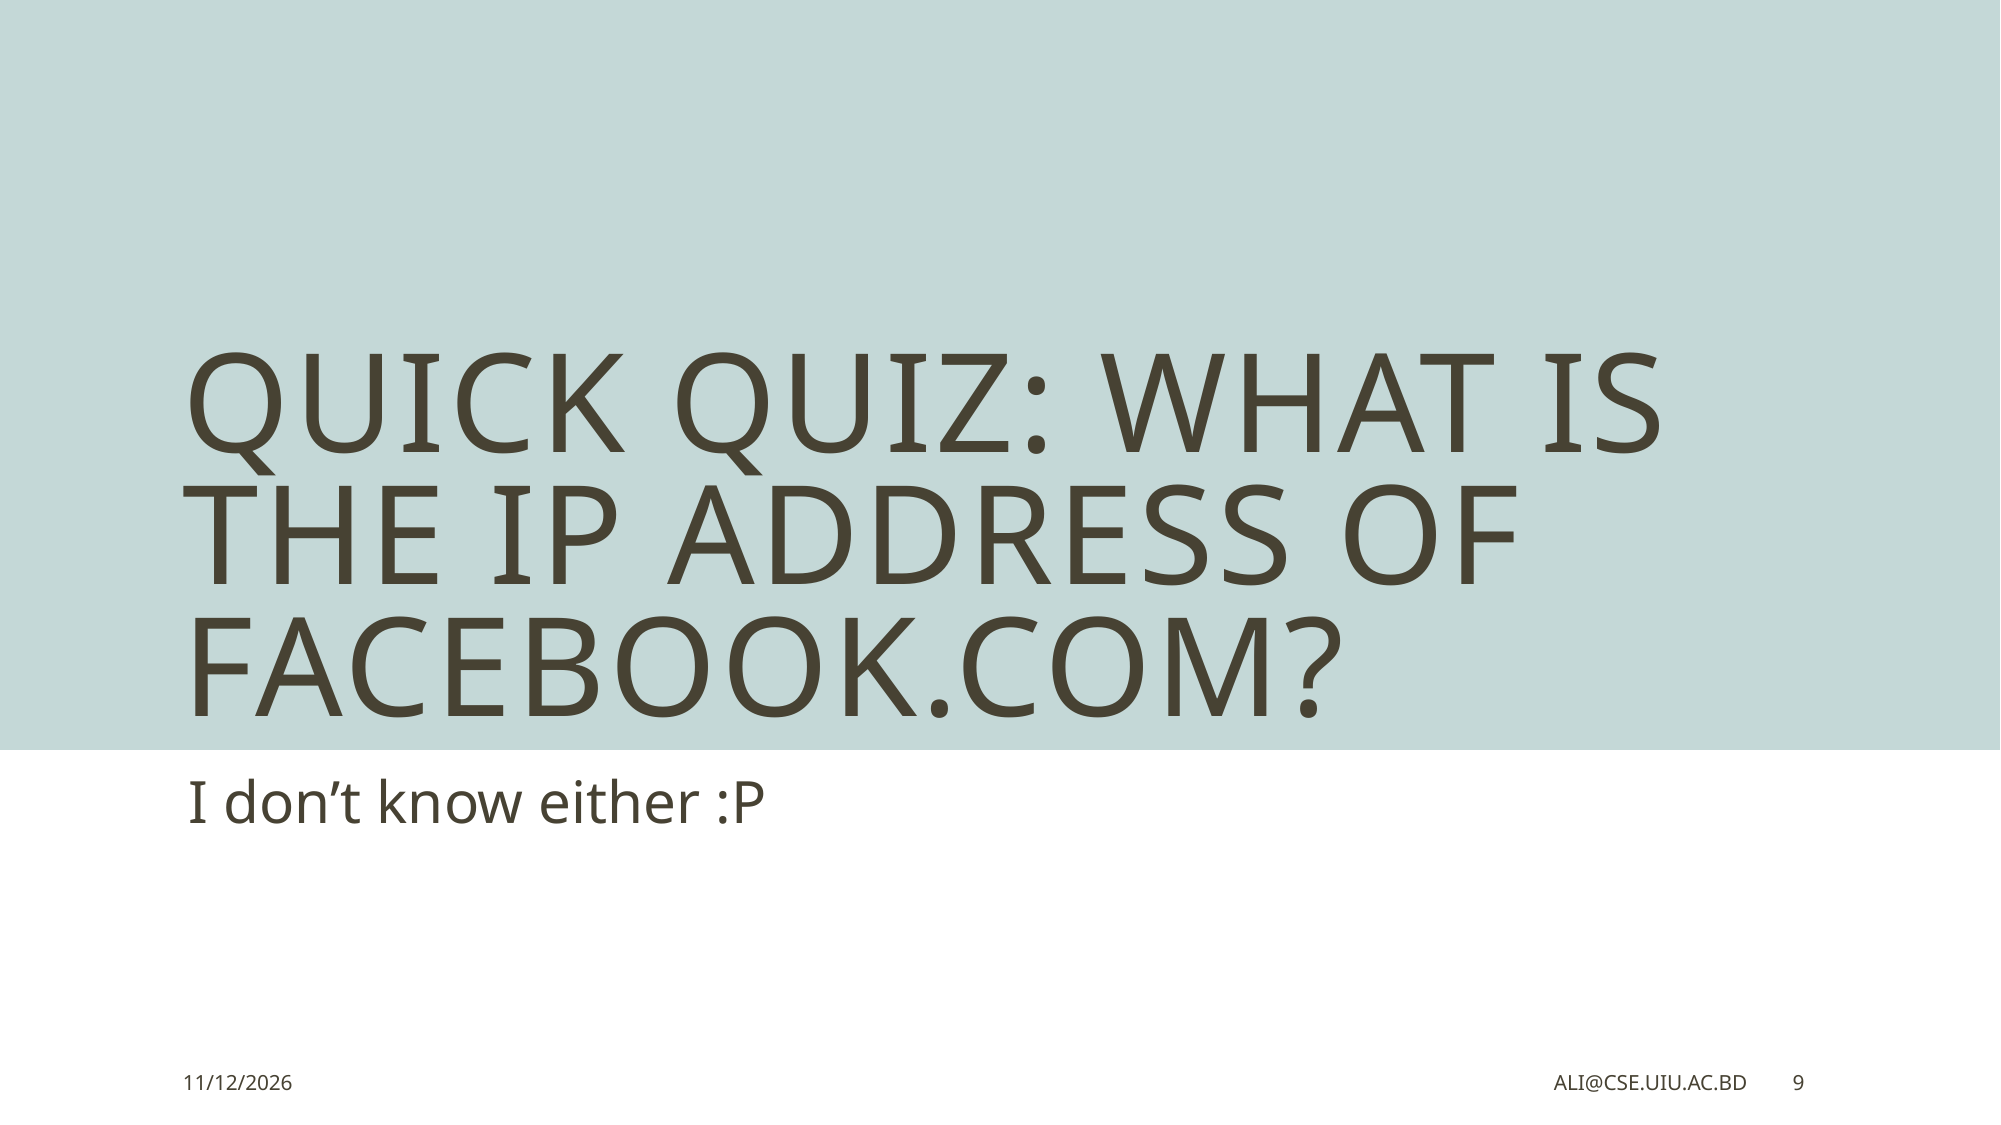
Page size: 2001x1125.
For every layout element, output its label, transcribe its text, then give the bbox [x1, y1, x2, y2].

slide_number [168, 1061, 522, 1107]
slide_number 9 [1777, 1061, 1938, 1107]
list I don’t know either :P [168, 750, 1938, 1054]
title Quick quiz: What is the IP address of facebook.com? [168, 0, 1938, 750]
footer ali@cse.uiu.ac.bd [794, 1061, 1763, 1107]
